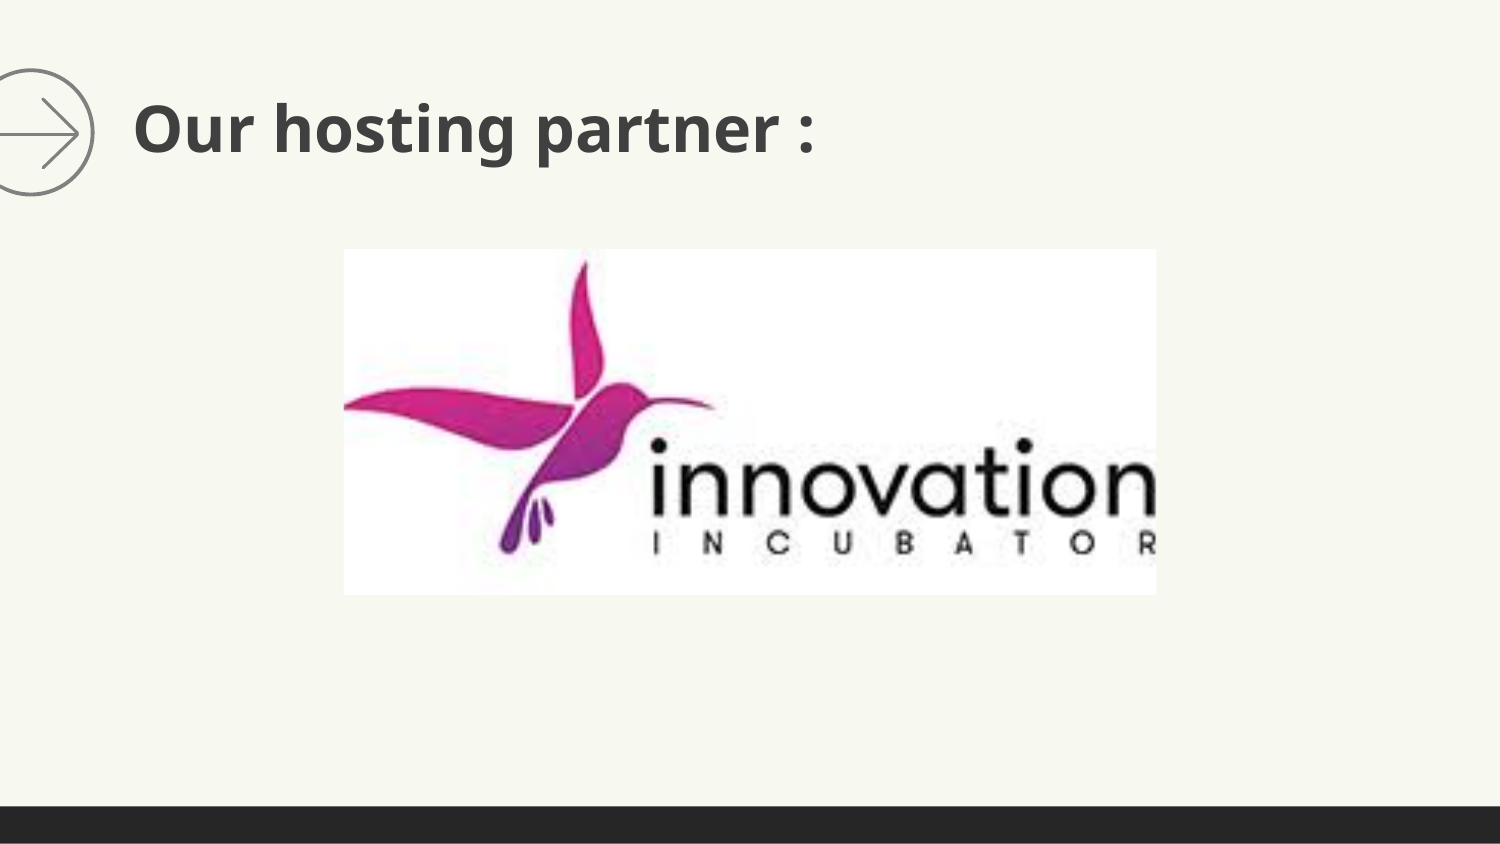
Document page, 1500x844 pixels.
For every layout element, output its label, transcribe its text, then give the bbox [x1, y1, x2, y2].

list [343, 249, 1157, 595]
title Our hosting partner : [117, 80, 1380, 174]
